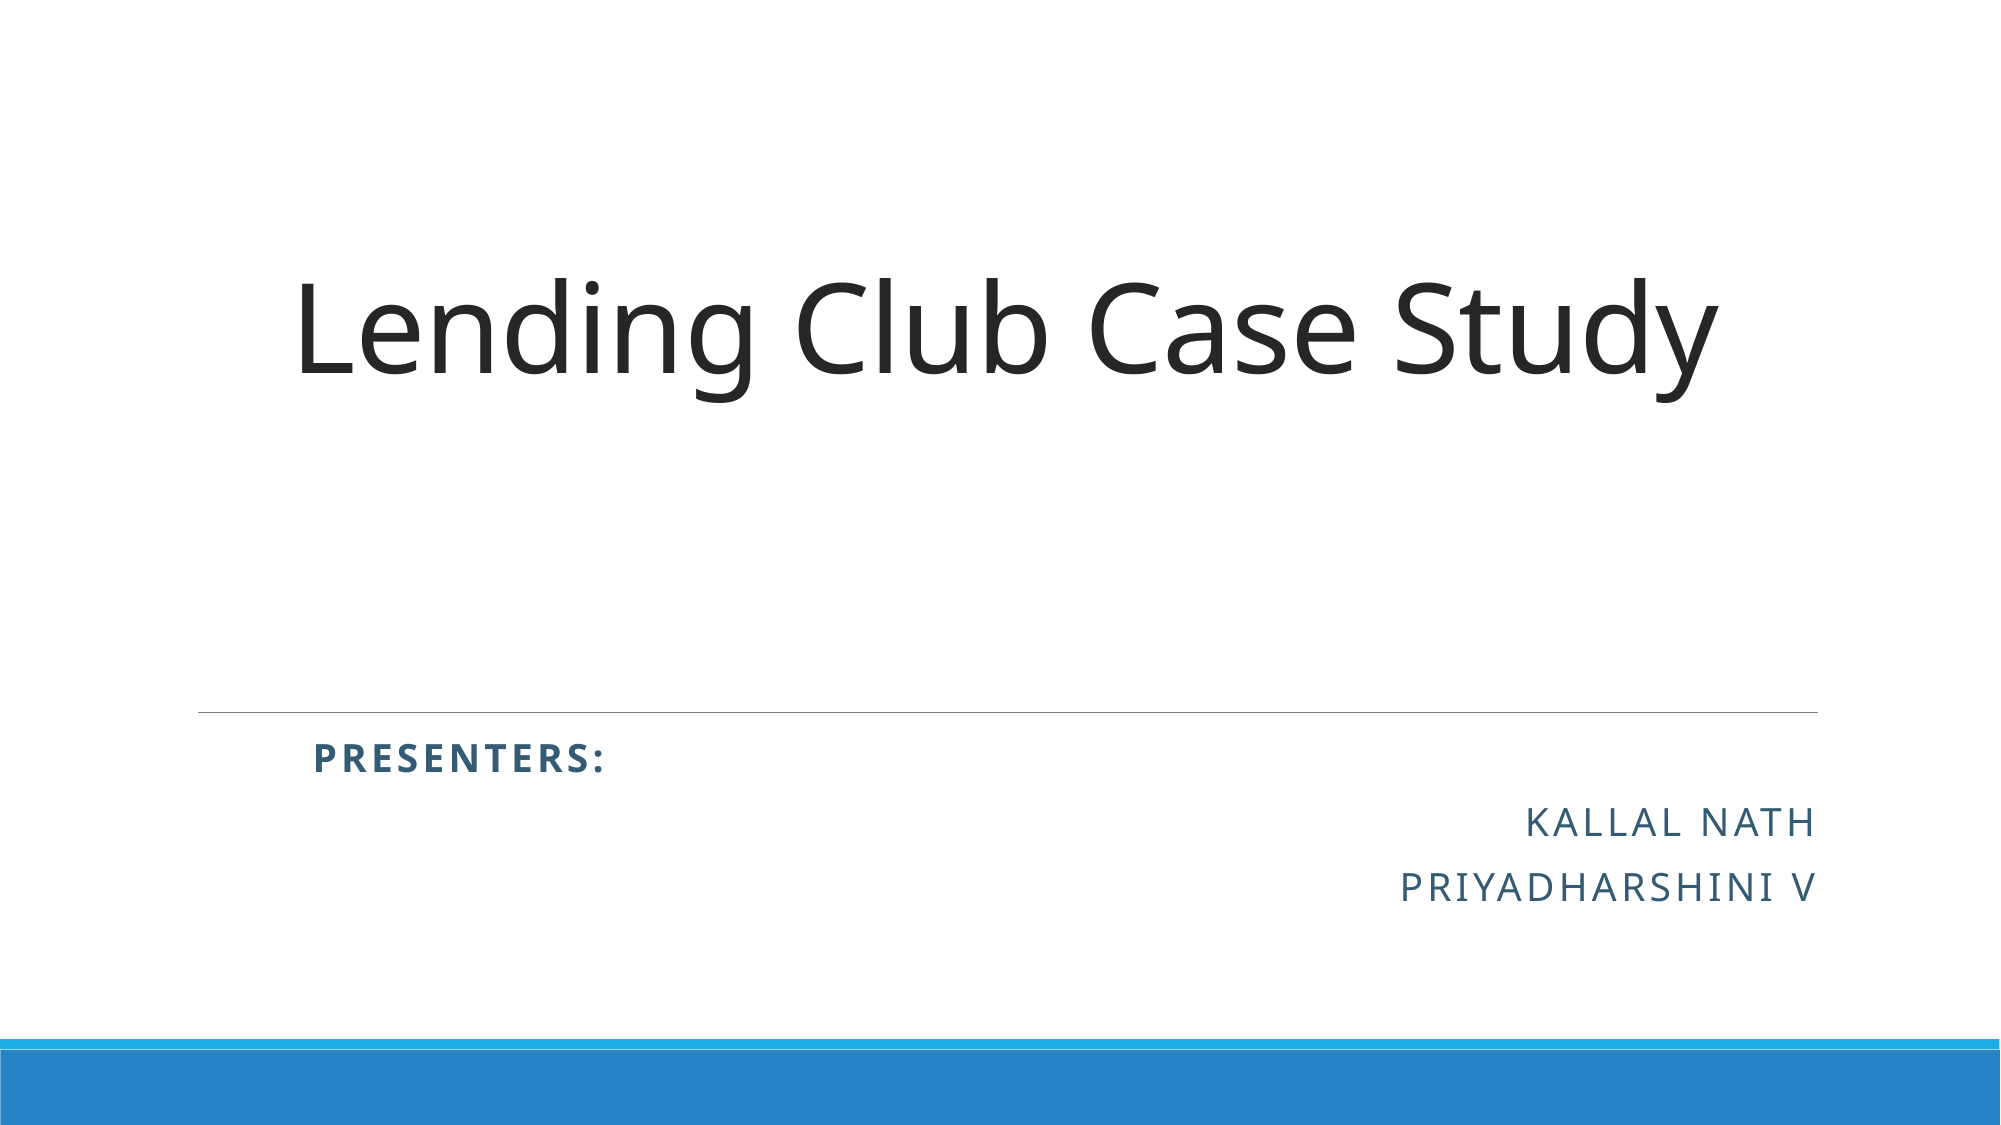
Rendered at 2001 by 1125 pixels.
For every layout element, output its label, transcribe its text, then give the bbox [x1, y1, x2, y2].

subtitle Presenters: Kallal Nath Priyadharshini V [180, 730, 1831, 919]
title Lending Club Case Study [179, 203, 1830, 407]
